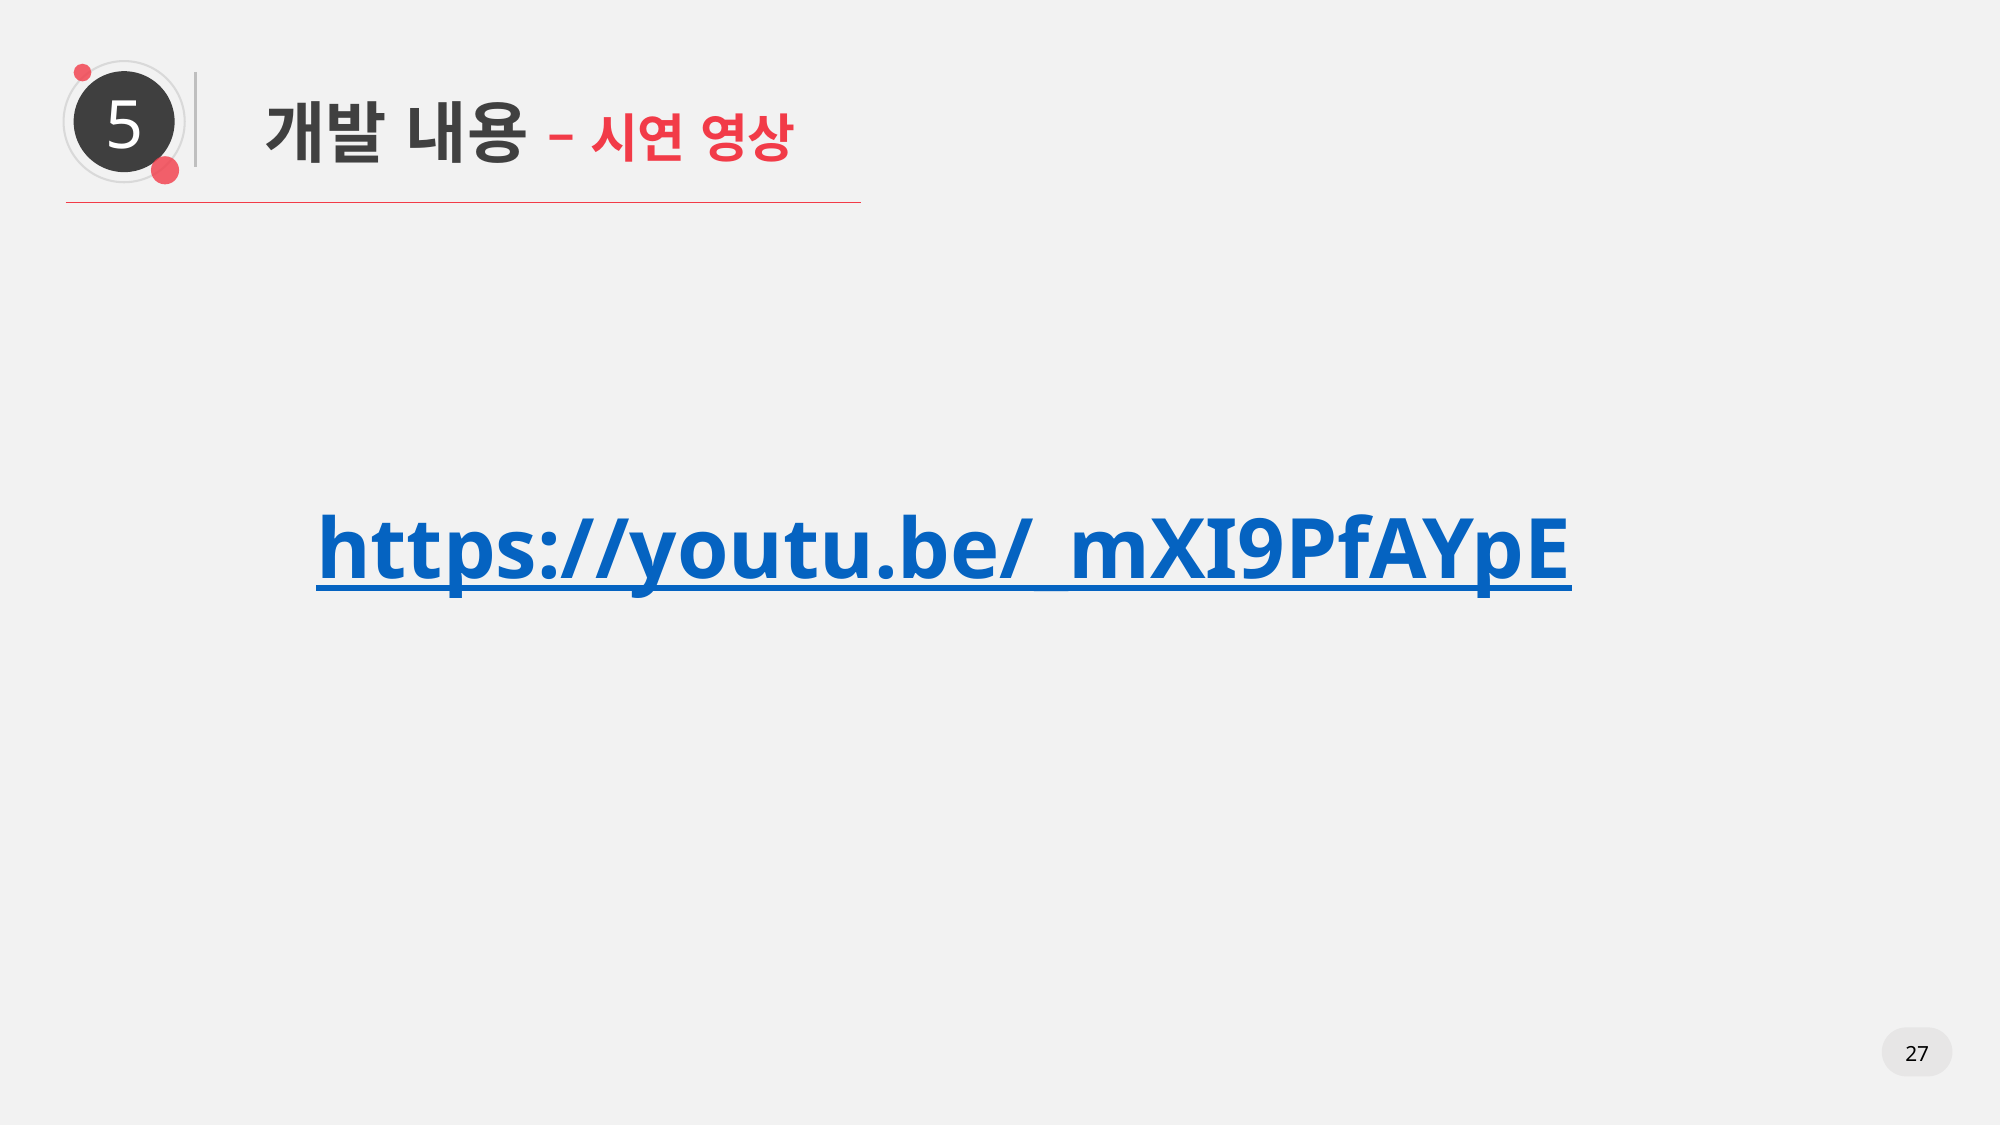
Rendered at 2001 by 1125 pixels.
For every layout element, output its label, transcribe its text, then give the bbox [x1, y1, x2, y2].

text_box https://youtu.be/_mXI9PfAYpE [301, 487, 1882, 616]
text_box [63, 61, 959, 261]
slide_number 27 [1881, 1040, 1953, 1105]
